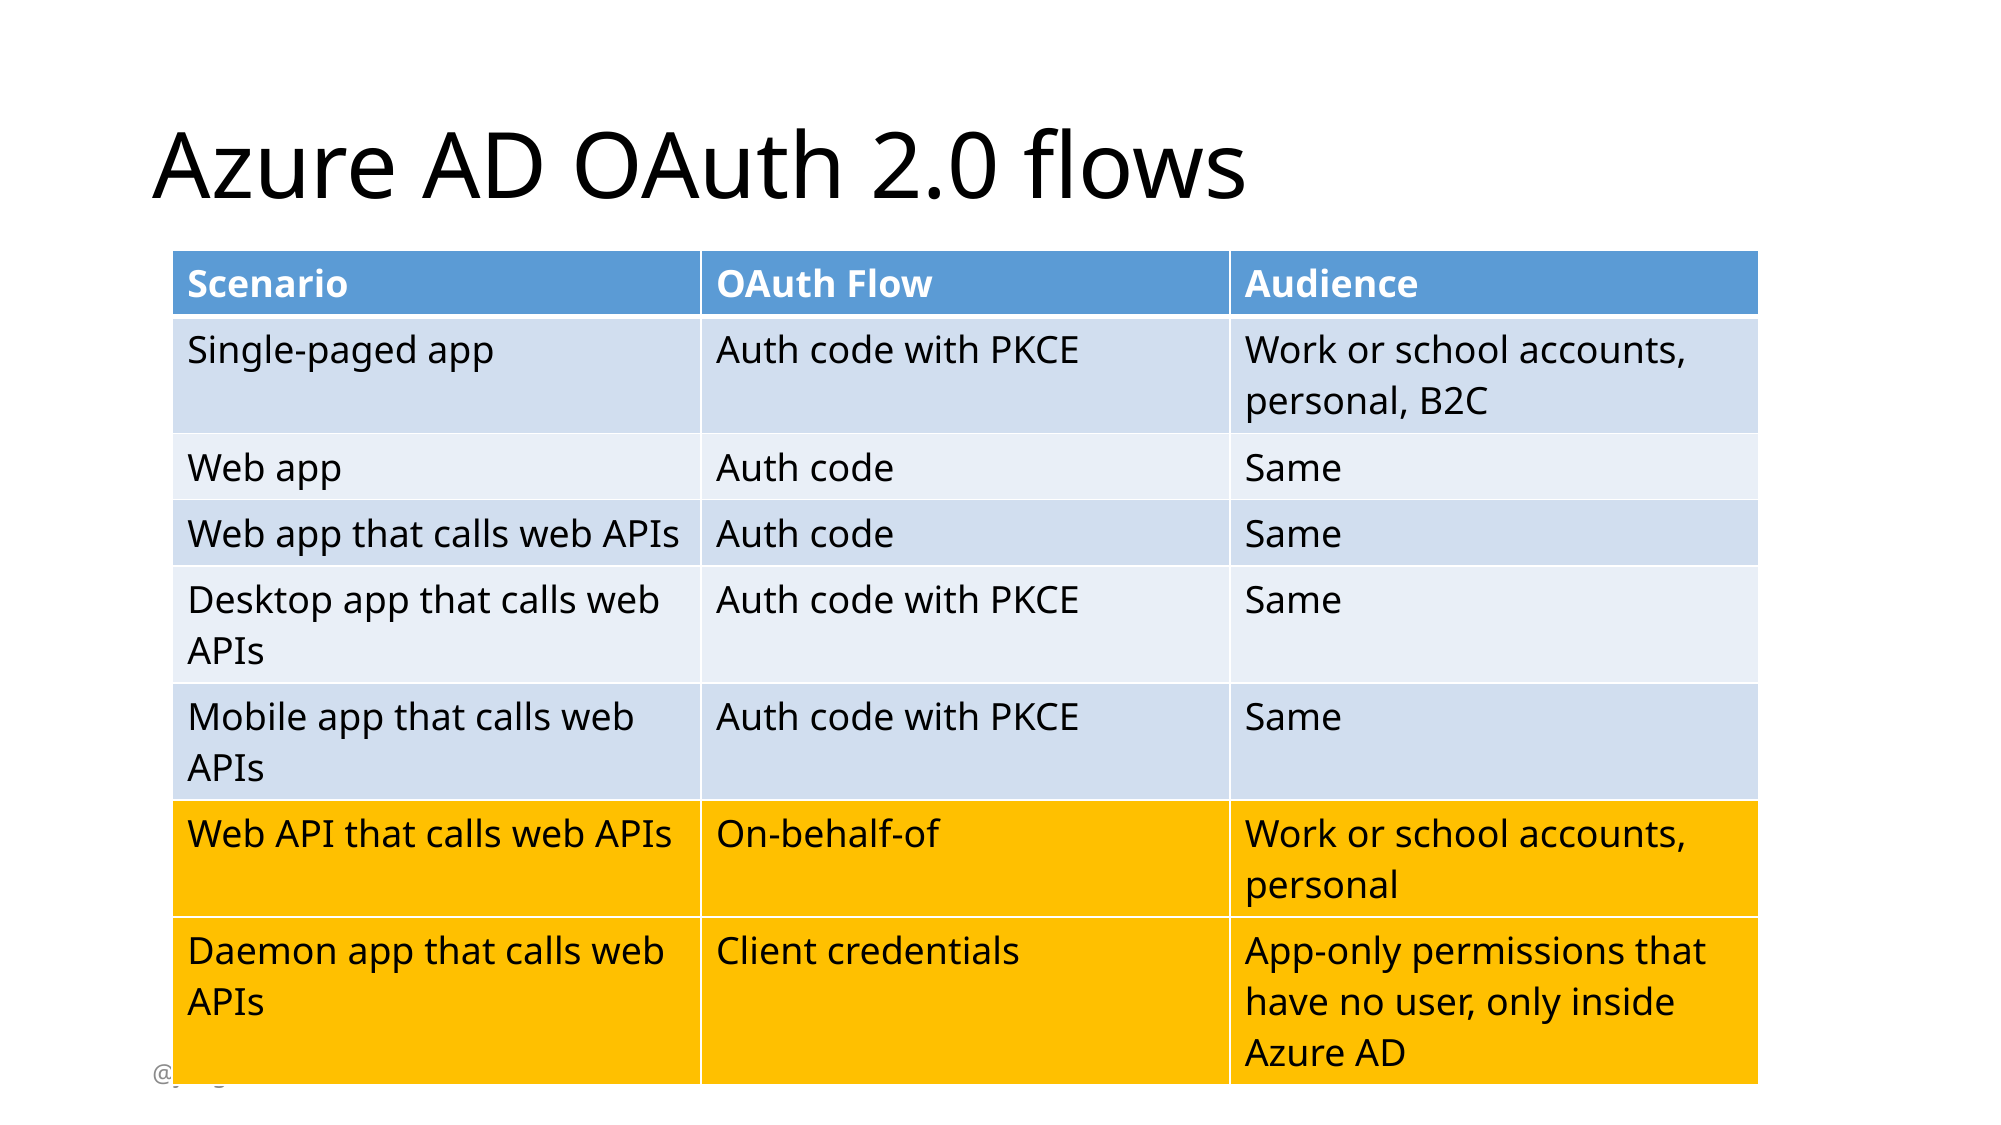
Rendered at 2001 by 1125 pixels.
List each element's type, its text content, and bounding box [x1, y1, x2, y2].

table_header Scenario [173, 251, 700, 314]
table_cell Web API that calls web APIs [173, 801, 700, 916]
table_cell Daemon app that calls web APIs [173, 918, 700, 1084]
table_cell Auth code with PKCE [702, 319, 1229, 433]
table_header OAuth Flow [702, 251, 1229, 314]
table_cell Desktop app that calls web APIs [173, 567, 700, 682]
table_cell Mobile app that calls web APIs [173, 684, 700, 799]
table_cell Same [1231, 500, 1758, 565]
table_cell Auth code with PKCE [702, 684, 1229, 799]
table_cell Work or school accounts, personal, B2C [1231, 319, 1758, 433]
table_header Audience [1231, 251, 1758, 314]
table_cell Auth code [702, 500, 1229, 565]
table_cell Client credentials [702, 918, 1229, 1084]
table_cell On-behalf-of [702, 801, 1229, 916]
table_cell Auth code [702, 434, 1229, 499]
table_cell App-only permissions that have no user, only inside Azure AD [1231, 918, 1758, 1084]
table_cell Same [1231, 567, 1758, 682]
table_cell Auth code with PKCE [702, 567, 1229, 682]
table_cell Work or school accounts, personal [1231, 801, 1758, 916]
table_cell Web app that calls web APIs [173, 500, 700, 565]
table_cell Same [1231, 684, 1758, 799]
slide_number @jbogard [137, 1042, 588, 1103]
table_cell Web app [173, 434, 700, 499]
table_cell Single-paged app [173, 319, 700, 433]
title Azure AD OAuth 2.0 flows [137, 59, 1863, 278]
table_cell Same [1231, 434, 1758, 499]
